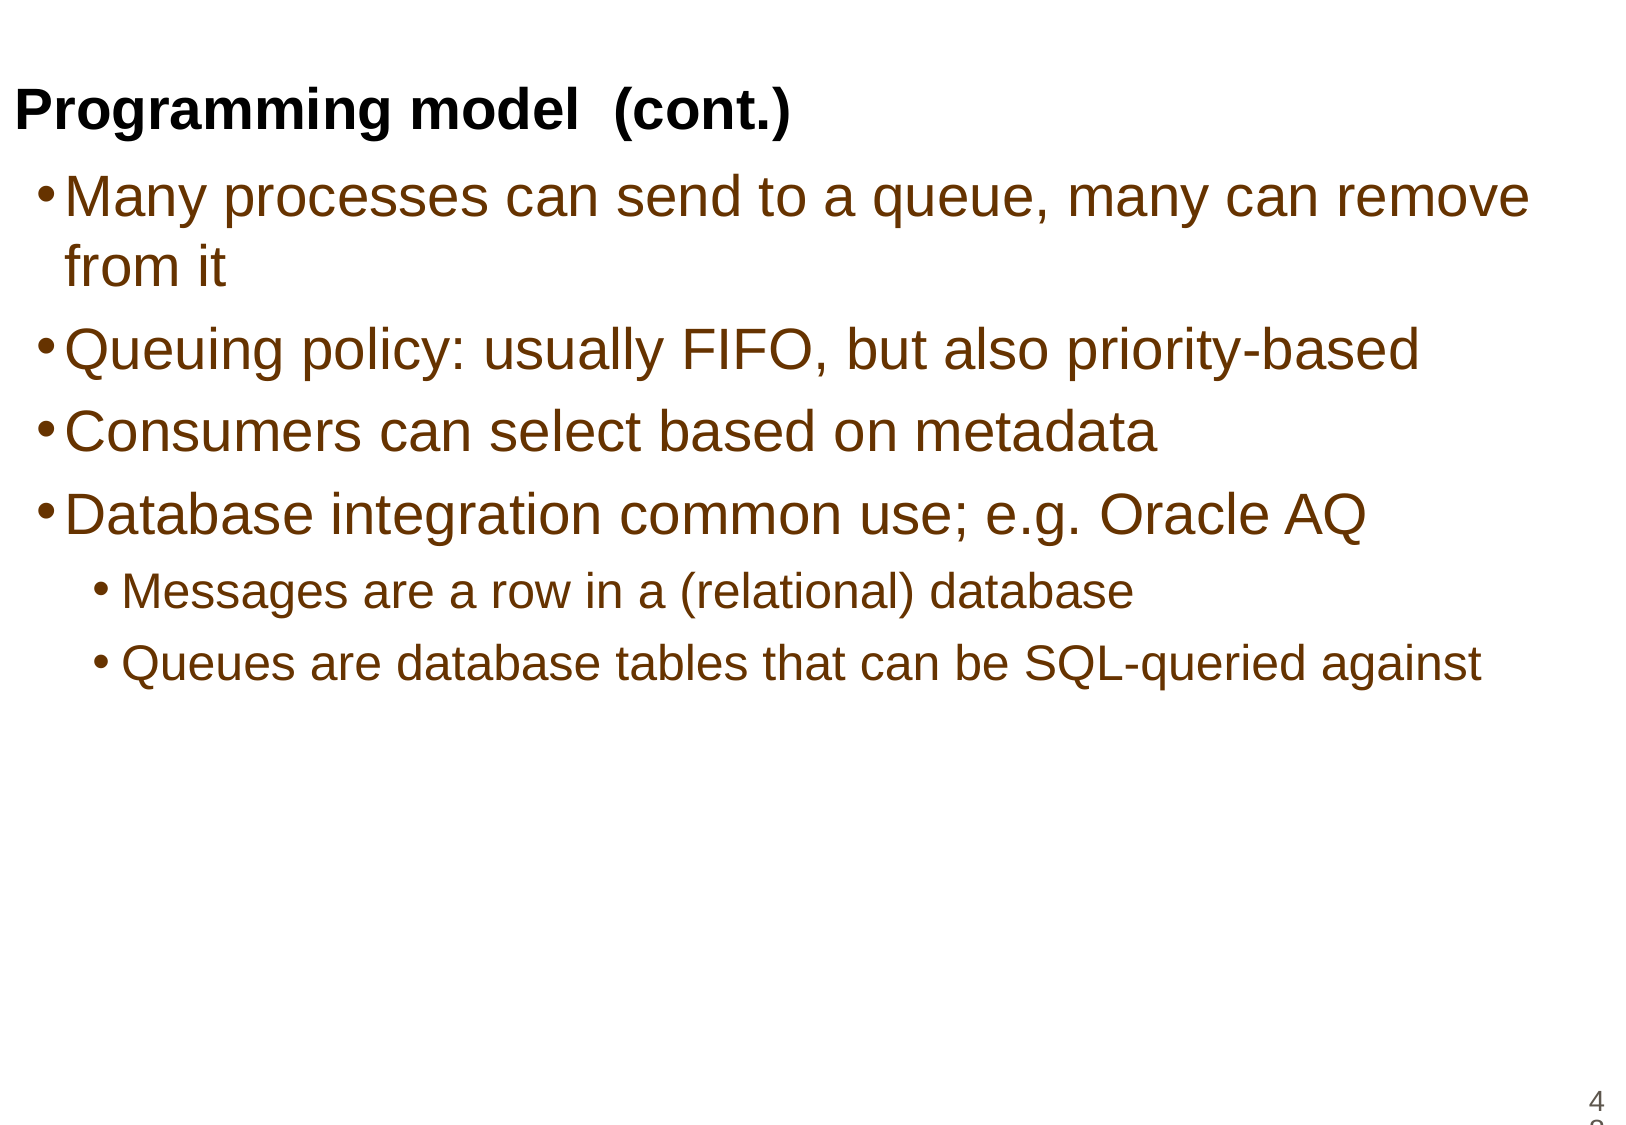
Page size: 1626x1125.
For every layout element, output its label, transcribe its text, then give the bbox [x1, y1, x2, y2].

slide_number 48 [1573, 1074, 1625, 1125]
title Programming model (cont.) [0, 0, 1625, 149]
list Many processes can send to a queue, many can remove from it Queuing policy: usually FIFO, but also priority-based Consumers can select based on metadata Database integration common use; e.g. Oracle AQ Messages are a row in a (relational) database Queues are database tables that can be SQL-queried against [0, 149, 1625, 1076]
